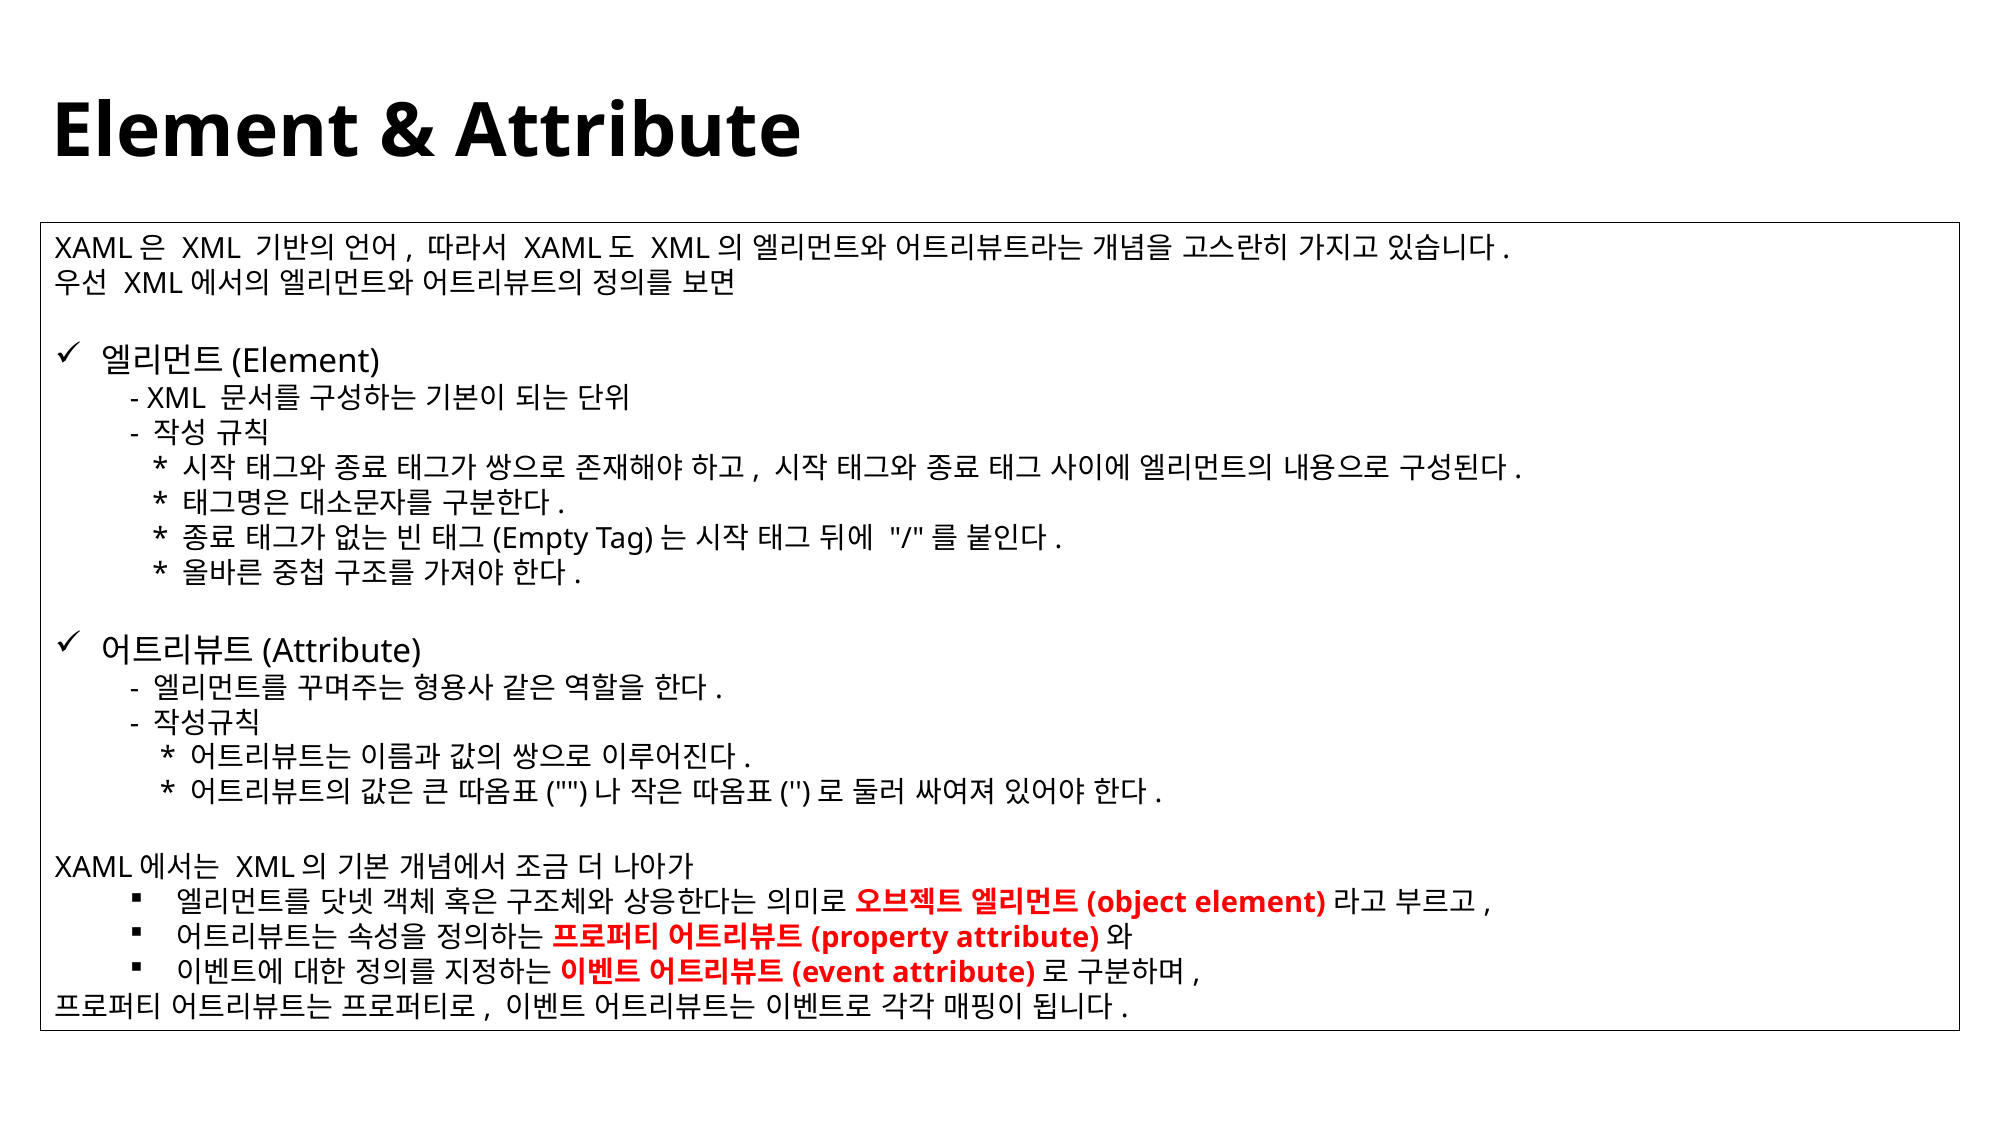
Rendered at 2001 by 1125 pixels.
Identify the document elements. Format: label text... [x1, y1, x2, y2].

text_box XAML은 XML 기반의 언어, 따라서 XAML도 XML의 엘리먼트와 어트리뷰트라는 개념을 고스란히 가지고 있습니다. 우선 XML에서의 엘리먼트와 어트리뷰트의 정의를 보면 엘리먼트(Element) - XML 문서를 구성하는 기본이 되는 단위 - 작성 규칙 * 시작 태그와 종료 태그가 쌍으로 존재해야 하고, 시작 태그와 종료 태그 사이에 엘리먼트의 내용으로 구성된다. * 태그명은 대소문자를 구분한다. * 종료 태그가 없는 빈 태그(Empty Tag)는 시작 태그 뒤에 "/"를 붙인다. * 올바른 중첩 구조를 가져야 한다. 어트리뷰트(Attribute) - 엘리먼트를 꾸며주는 형용사 같은 역할을 한다. - 작성규칙 * 어트리뷰트는 이름과 값의 쌍으로 이루어진다. * 어트리뷰트의 값은 큰 따옴표("")나 작은 따옴표('')로 둘러 싸여져 있어야 한다. XAML에서는 XML의 기본 개념에서 조금 더 나아가 엘리먼트를 닷넷 객체 혹은 구조체와 상응한다는 의미로 오브젝트 엘리먼트(object element)라고 부르고, 어트리뷰트는 속성을 정의하는 프로퍼티 어트리뷰트(property attribute)와 이벤트에 대한 정의를 지정하는 이벤트 어트리뷰트(event attribute)로 구분하며, 프로퍼티 어트리뷰트는 프로퍼티로, 이벤트 어트리뷰트는 이벤트로 각각 매핑이 됩니다. [40, 222, 1960, 1031]
title Element & Attribute [36, 59, 1957, 206]
